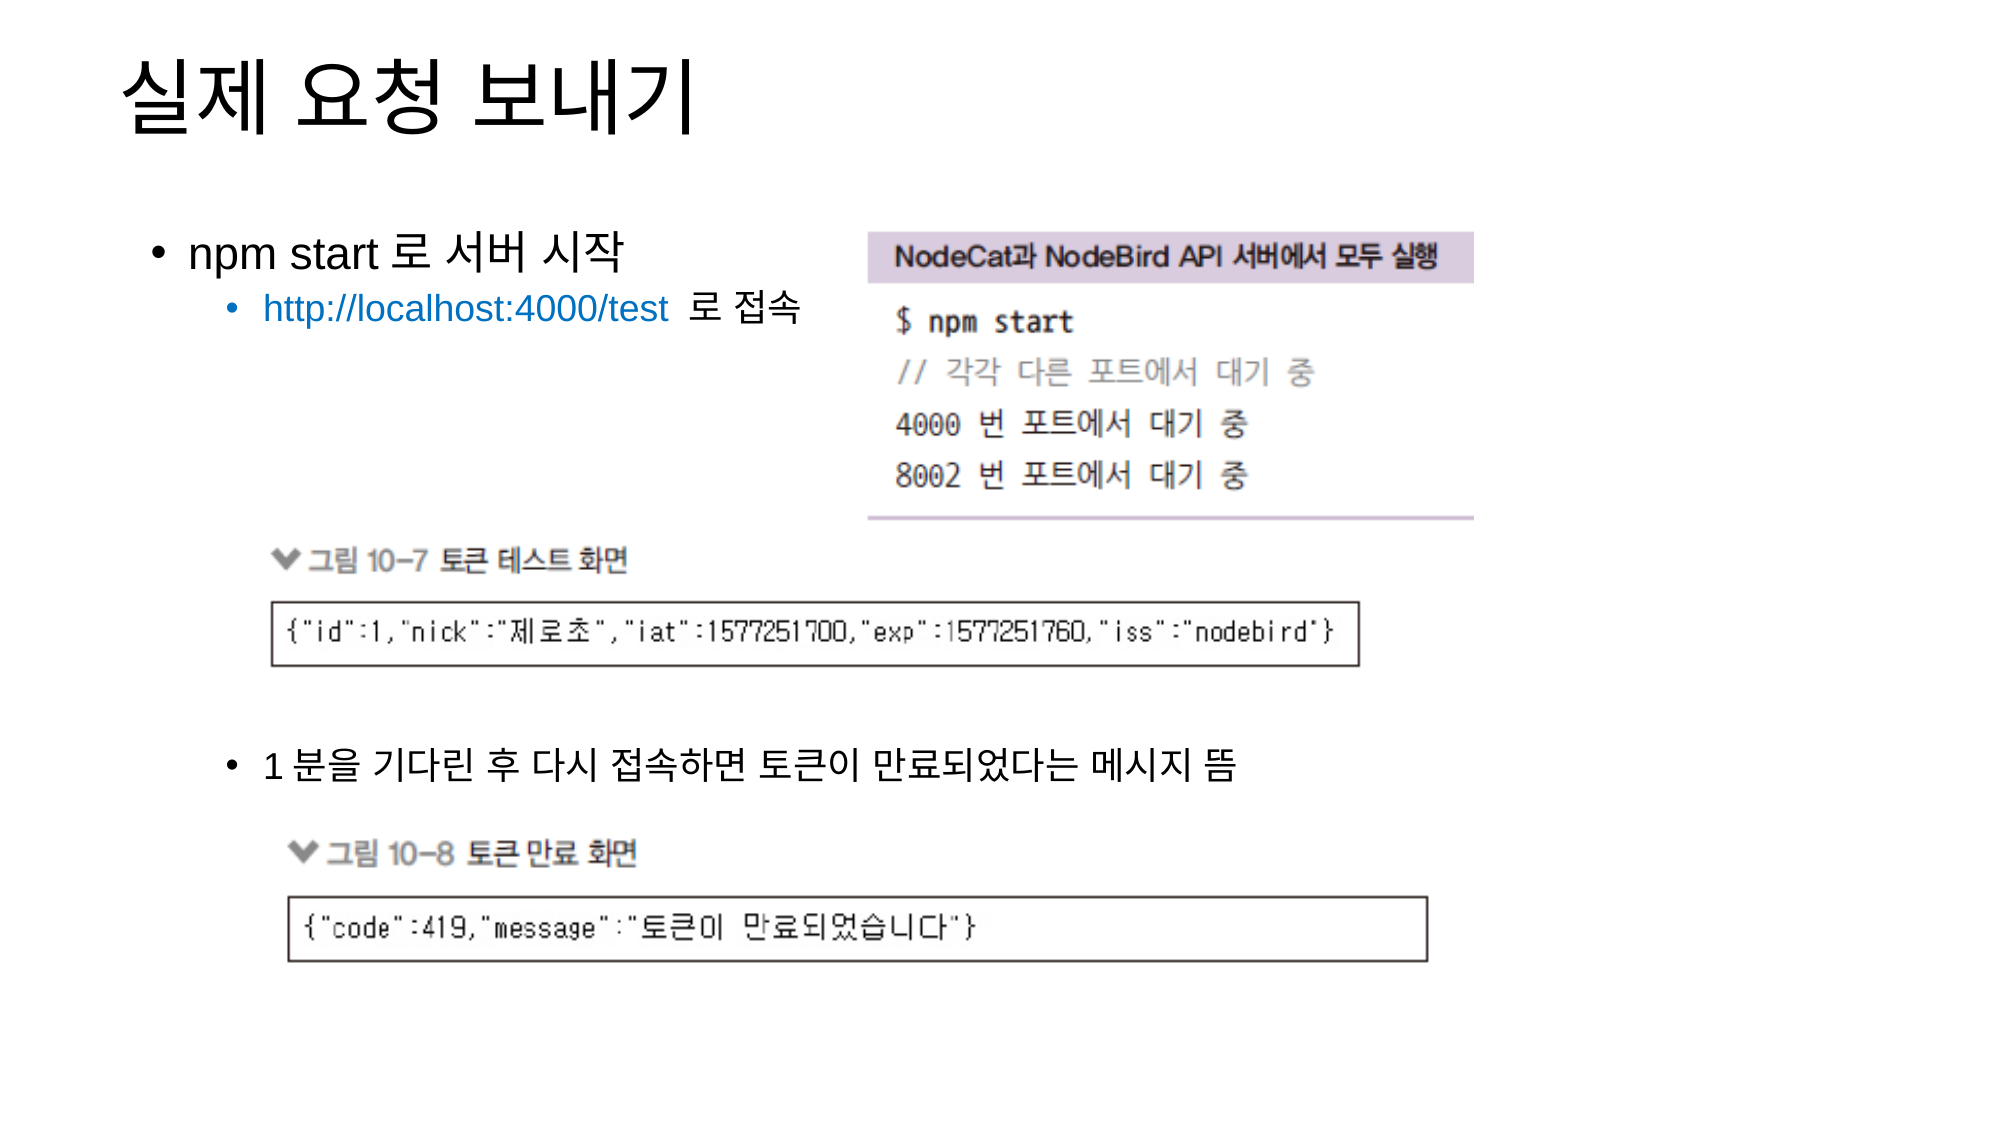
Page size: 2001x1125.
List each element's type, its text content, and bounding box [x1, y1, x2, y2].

picture [275, 826, 1442, 976]
text_box 실제 요청 보내기 [103, 49, 1829, 267]
picture [259, 222, 1474, 678]
text_box npm start로 서버 시작 http://localhost:4000/test 로 접속 1분을 기다린 후 다시 접속하면 토큰이 만료되었다는 메시지 뜸 [135, 222, 1681, 1125]
